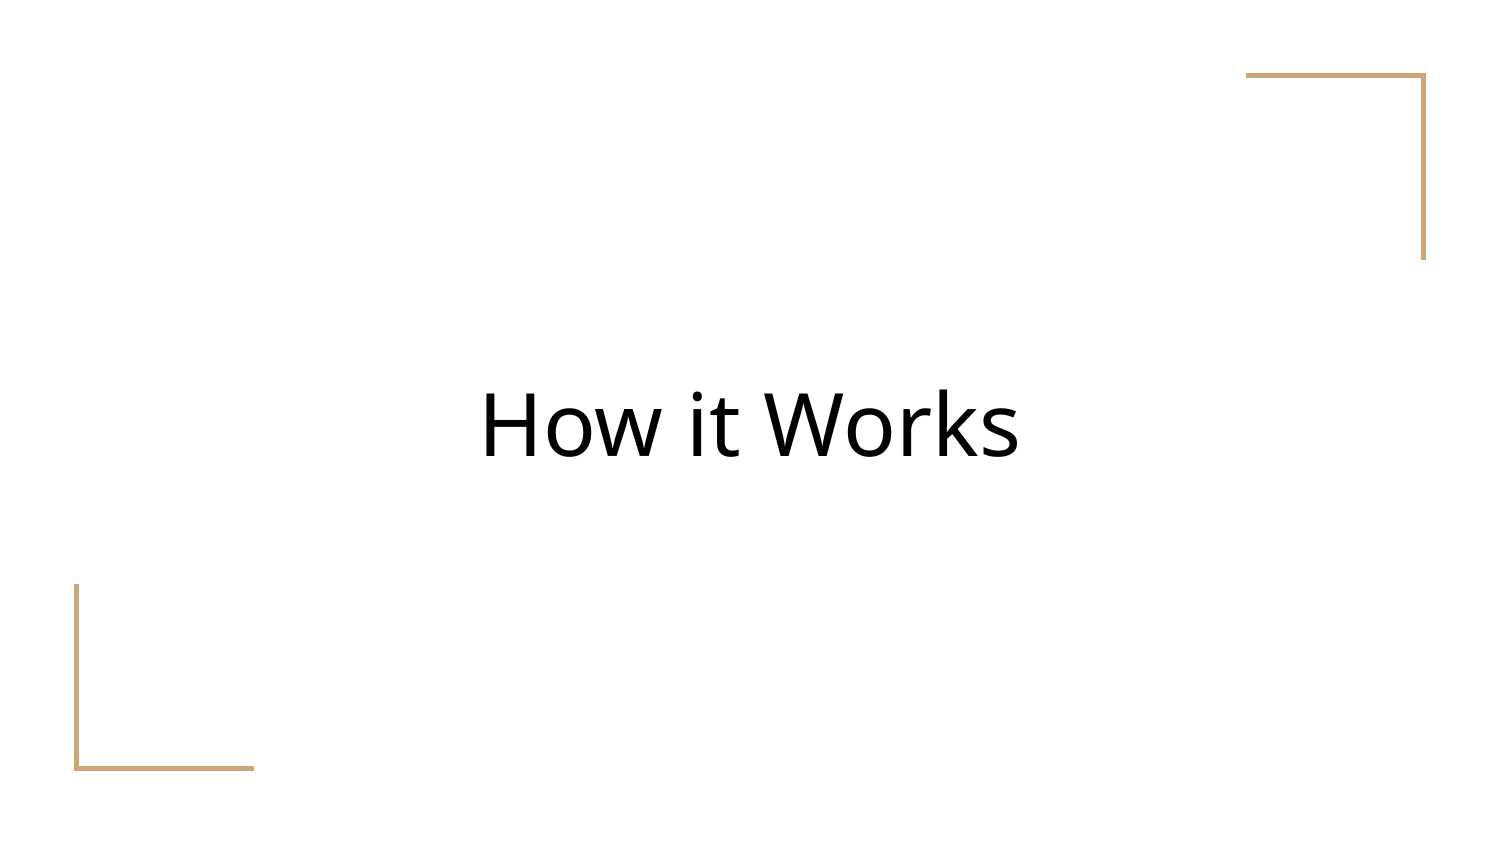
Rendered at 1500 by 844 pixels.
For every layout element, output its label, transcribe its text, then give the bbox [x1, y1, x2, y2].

title How it Works [126, 296, 1374, 548]
